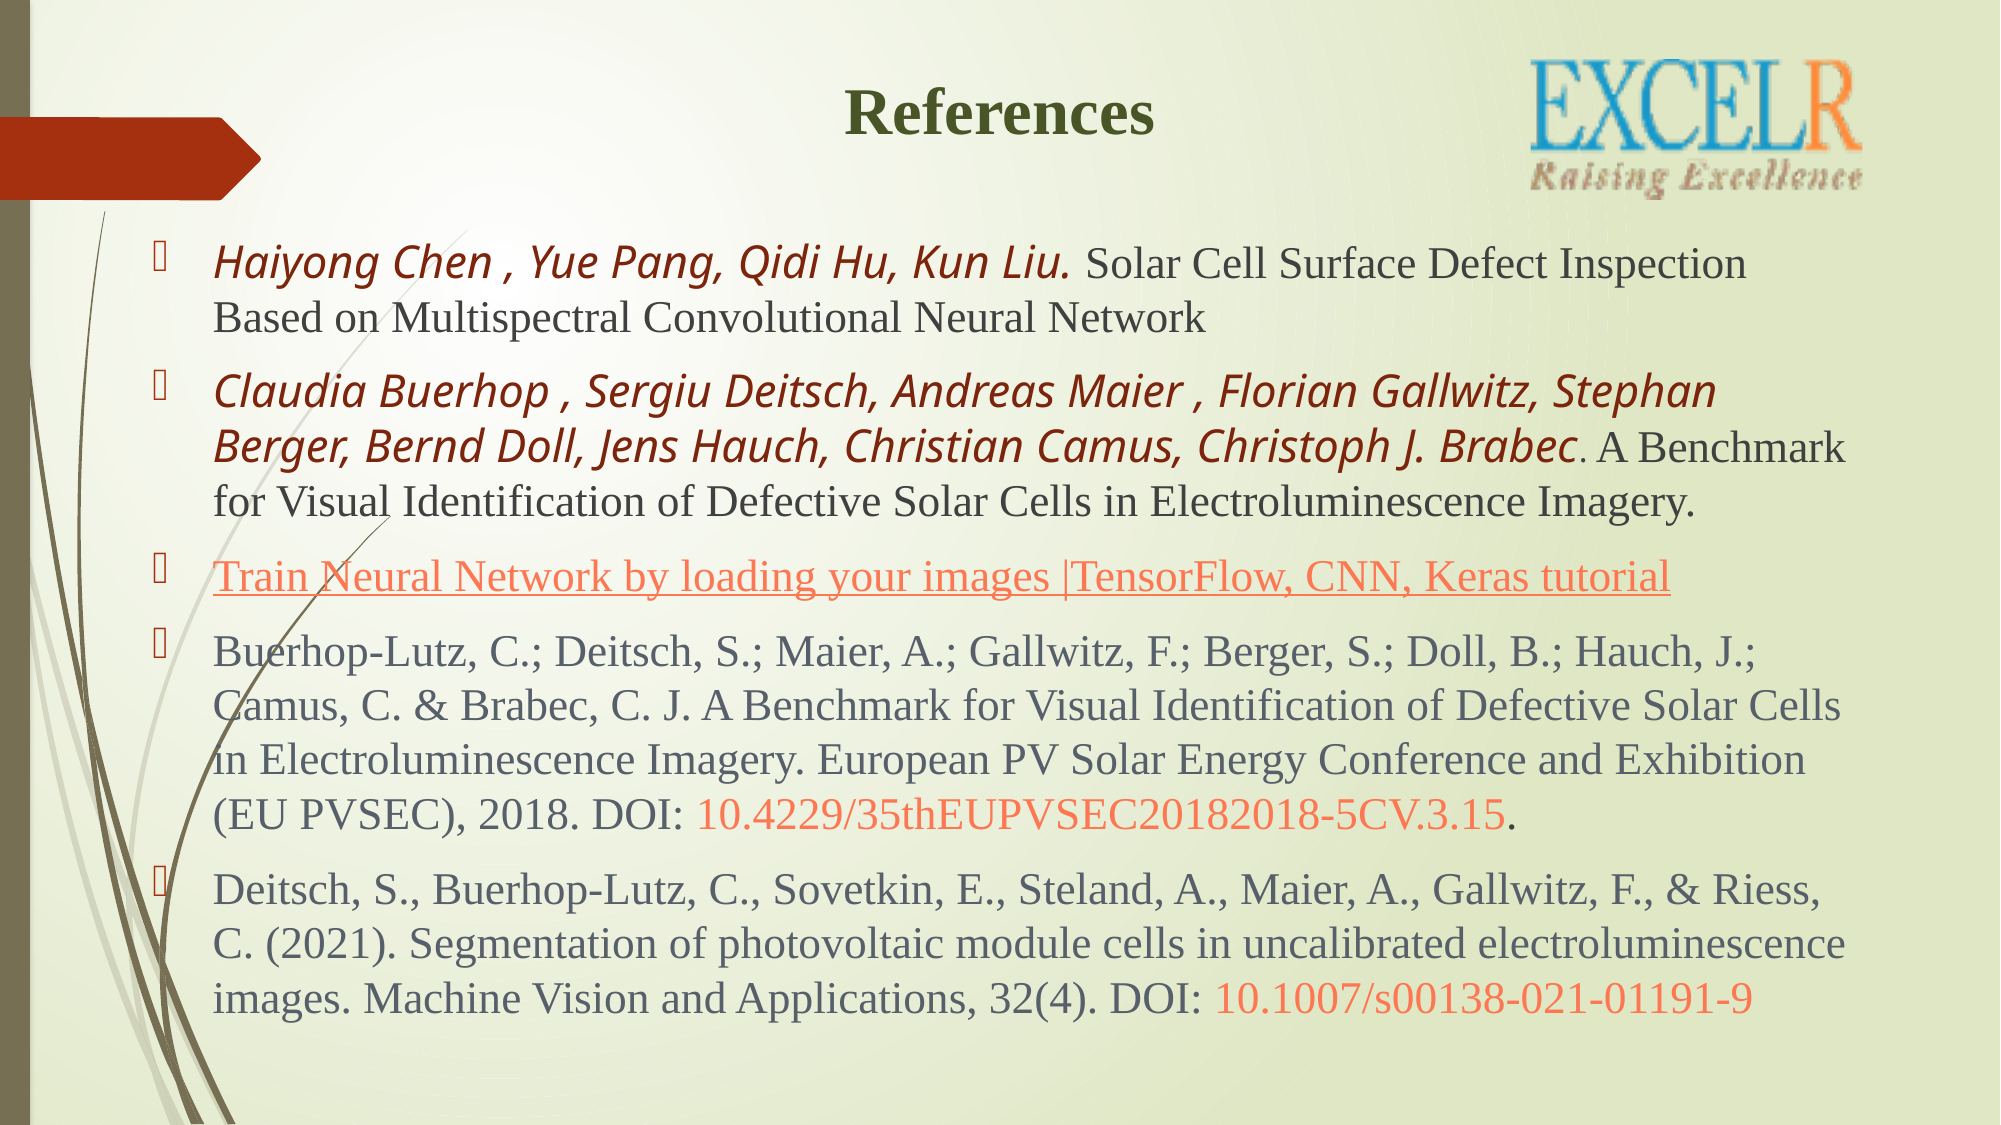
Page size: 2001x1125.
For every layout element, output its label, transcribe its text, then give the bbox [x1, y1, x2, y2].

text_box [1529, 59, 1864, 201]
title References [137, 59, 1529, 200]
list Haiyong Chen , Yue Pang, Qidi Hu, Kun Liu. Solar Cell Surface Defect Inspection Based on Multispectral Convolutional Neural Network Claudia Buerhop , Sergiu Deitsch, Andreas Maier , Florian Gallwitz, Stephan Berger, Bernd Doll, Jens Hauch, Christian Camus, Christoph J. Brabec. A Benchmark for Visual Identification of Defective Solar Cells in Electroluminescence Imagery. Train Neural Network by loading your images |TensorFlow, CNN, Keras tutorial Buerhop-Lutz, C.; Deitsch, S.; Maier, A.; Gallwitz, F.; Berger, S.; Doll, B.; Hauch, J.; Camus, C. & Brabec, C. J. A Benchmark for Visual Identification of Defective Solar Cells in Electroluminescence Imagery. European PV Solar Energy Conference and Exhibition (EU PVSEC), 2018. DOI: 10.4229/35thEUPVSEC20182018-5CV.3.15. Deitsch, S., Buerhop-Lutz, C., Sovetkin, E., Steland, A., Maier, A., Gallwitz, F., & Riess, C. (2021). Segmentation of photovoltaic module cells in uncalibrated electroluminescence images. Machine Vision and Applications, 32(4). DOI: 10.1007/s00138-021-01191-9 [137, 225, 1863, 1052]
